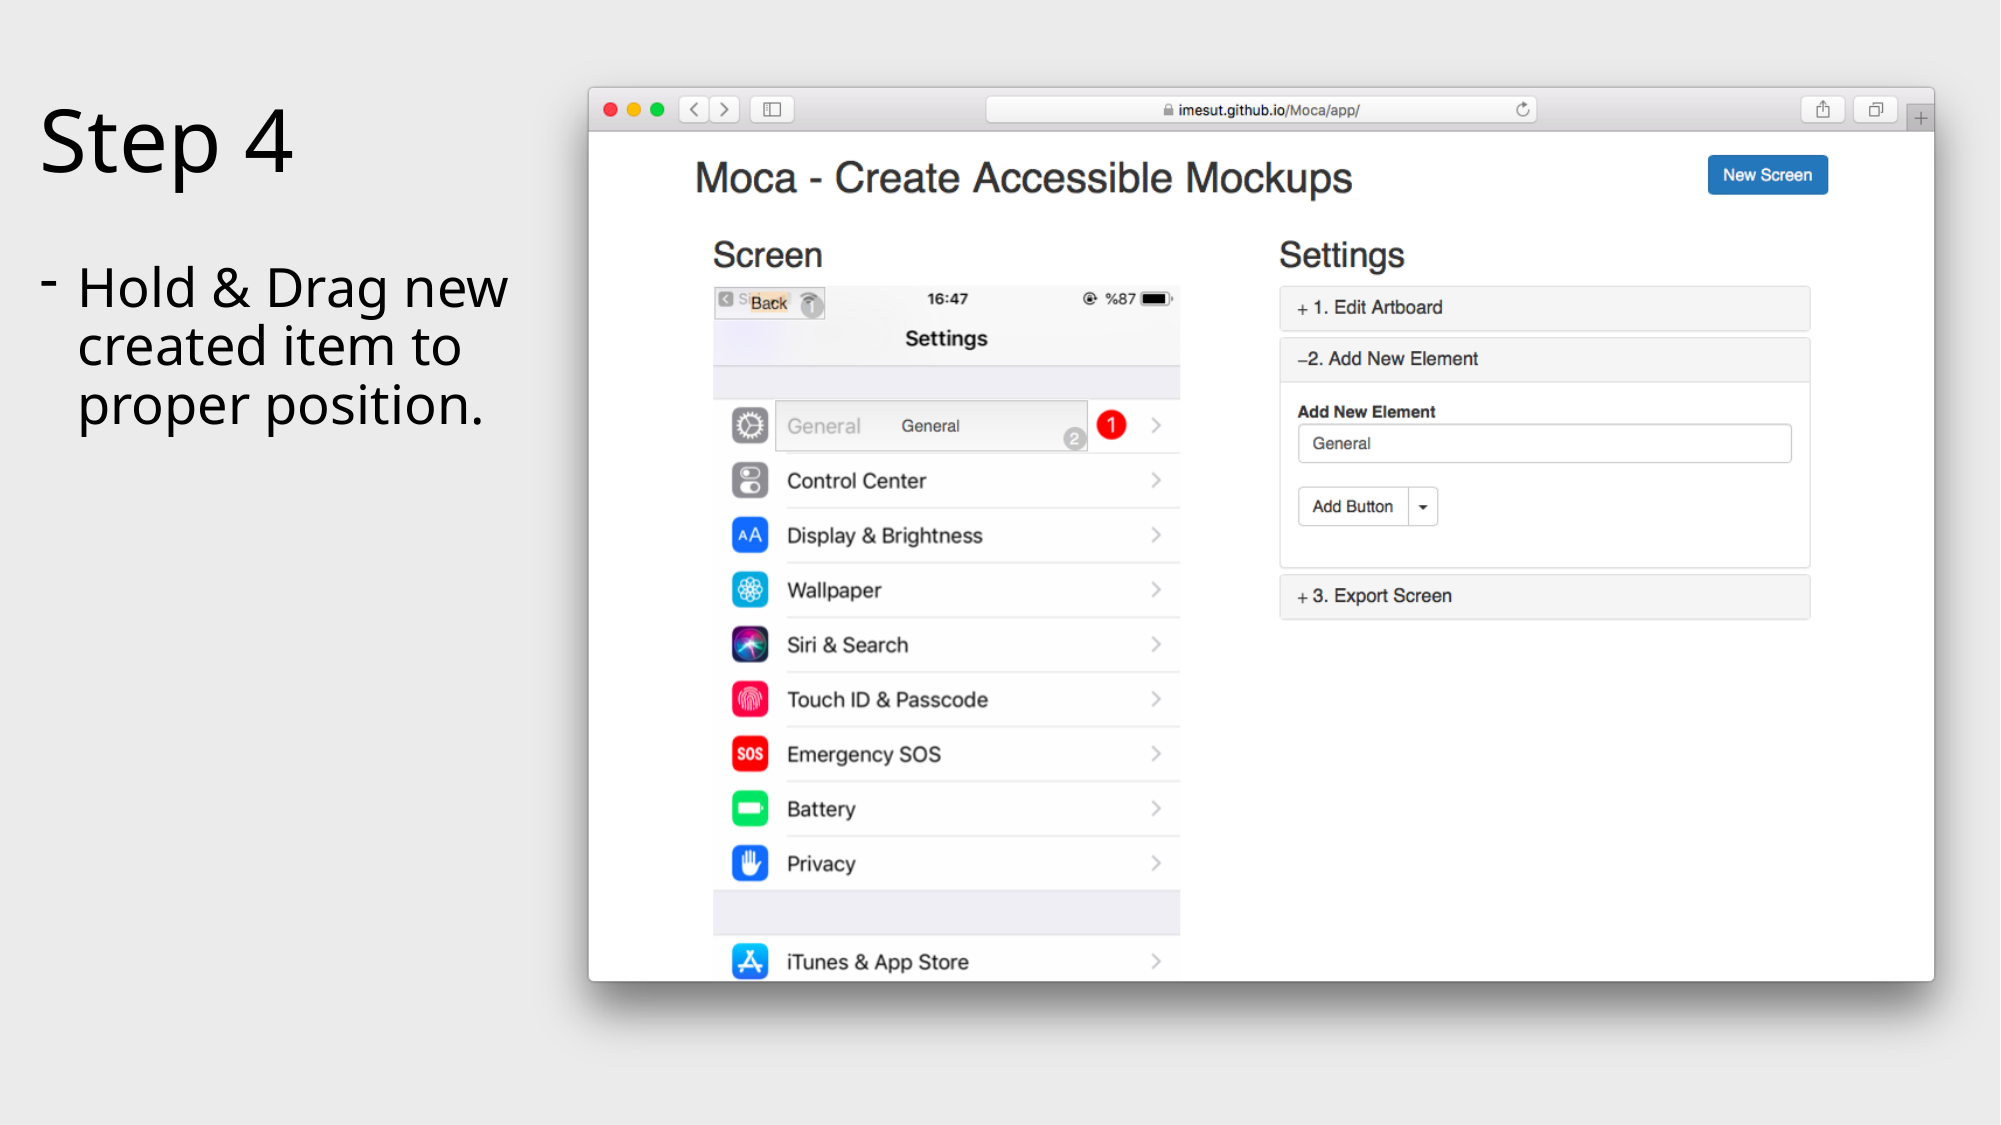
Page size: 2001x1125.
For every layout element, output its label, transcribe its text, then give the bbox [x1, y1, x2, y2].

title Step 4 [24, 89, 523, 200]
list Hold & Drag new created item to proper position. [24, 252, 523, 982]
picture [523, 50, 2000, 1075]
